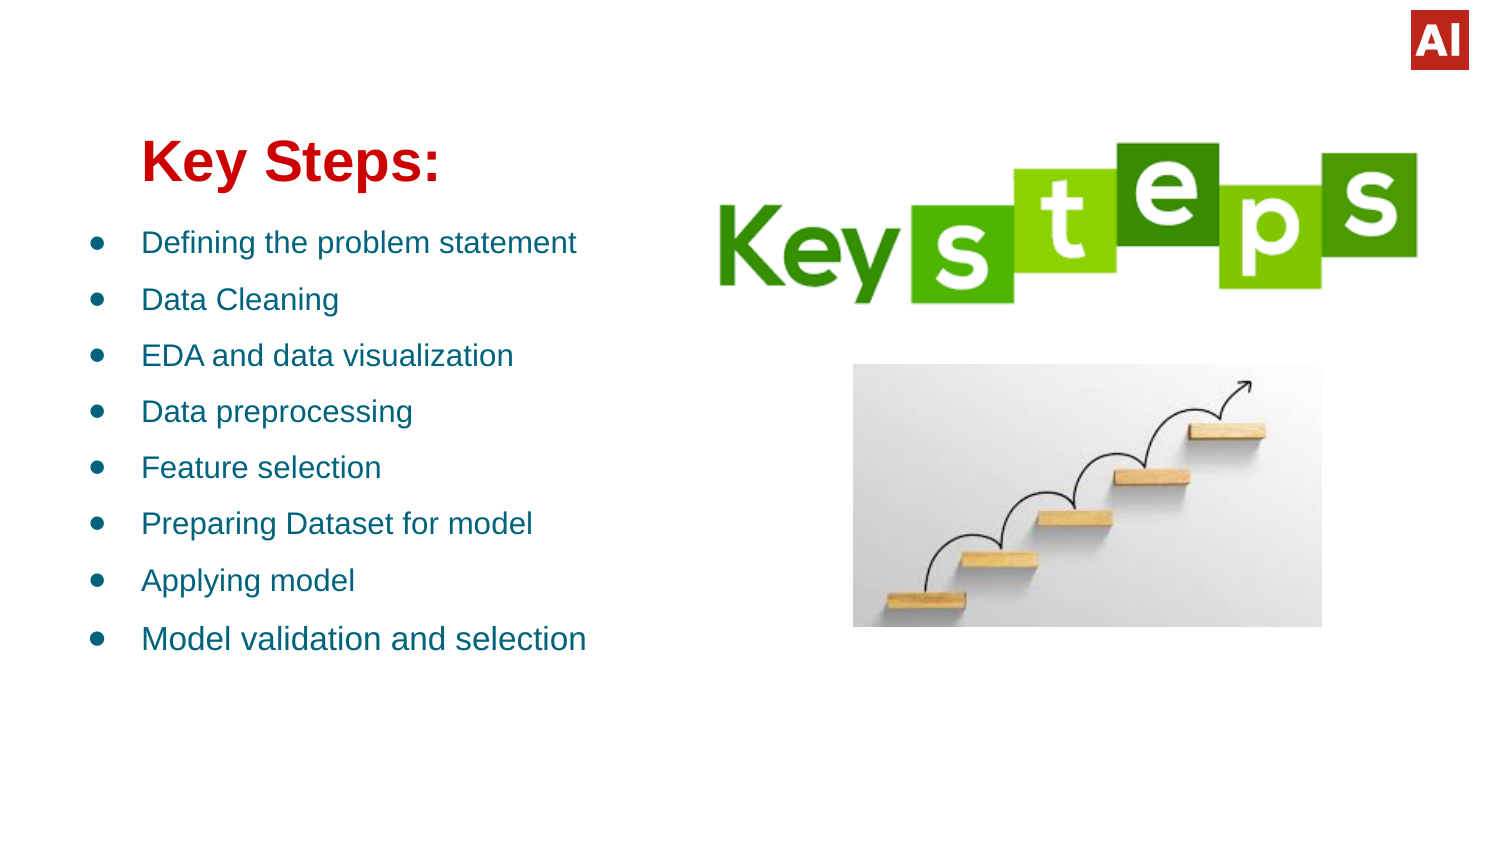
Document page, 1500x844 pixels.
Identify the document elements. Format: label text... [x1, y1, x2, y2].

picture [852, 364, 1323, 628]
picture [714, 136, 1426, 311]
picture [1411, 10, 1469, 70]
title Key Steps: [51, 72, 1449, 167]
list Defining the problem statement Data Cleaning EDA and data visualization Data preprocessing Feature selection Preparing Dataset for model Applying model Model validation and selection [51, 189, 1449, 750]
